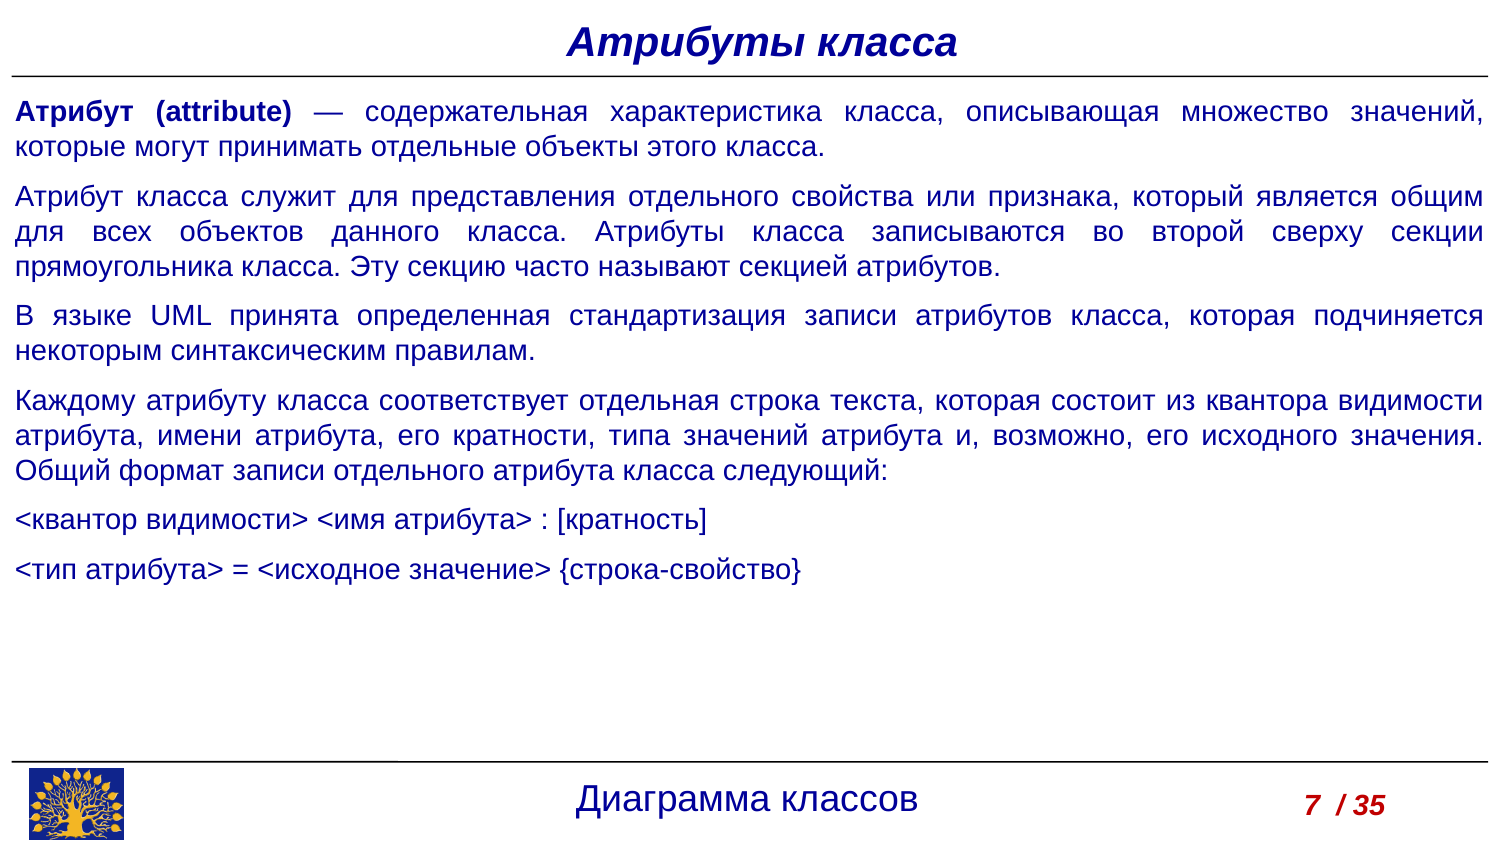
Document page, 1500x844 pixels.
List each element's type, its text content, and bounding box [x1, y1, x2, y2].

text_box Атрибуты класса [36, 7, 1489, 85]
text_box Атрибут (attribute) — содержательная характеристика класса, описывающая множество значений, которые могут принимать отдельные объекты этого класса. Атрибут класса служит для представления отдельного свойства или признака, который является общим для всех объектов данного класса. Атрибуты класса записываются во второй сверху секции прямоугольника класса. Эту секцию часто называют секцией атрибутов. В языке UML принята определенная стандартизация записи атрибутов класса, которая подчиняется некоторым синтаксическим правилам. Каждому атрибуту класса соответствует отдельная строка текста, которая состоит из квантора видимости атрибута, имени атрибута, его кратности, типа значений атрибута и, возможно, его исходного значения. Общий формат записи отдельного атрибута класса следующий: <квантор видимости> <имя атрибута> : [кратность] <тип атрибута> = <исходное значение> {строка-свойство} [0, 85, 1500, 593]
picture [29, 768, 124, 840]
